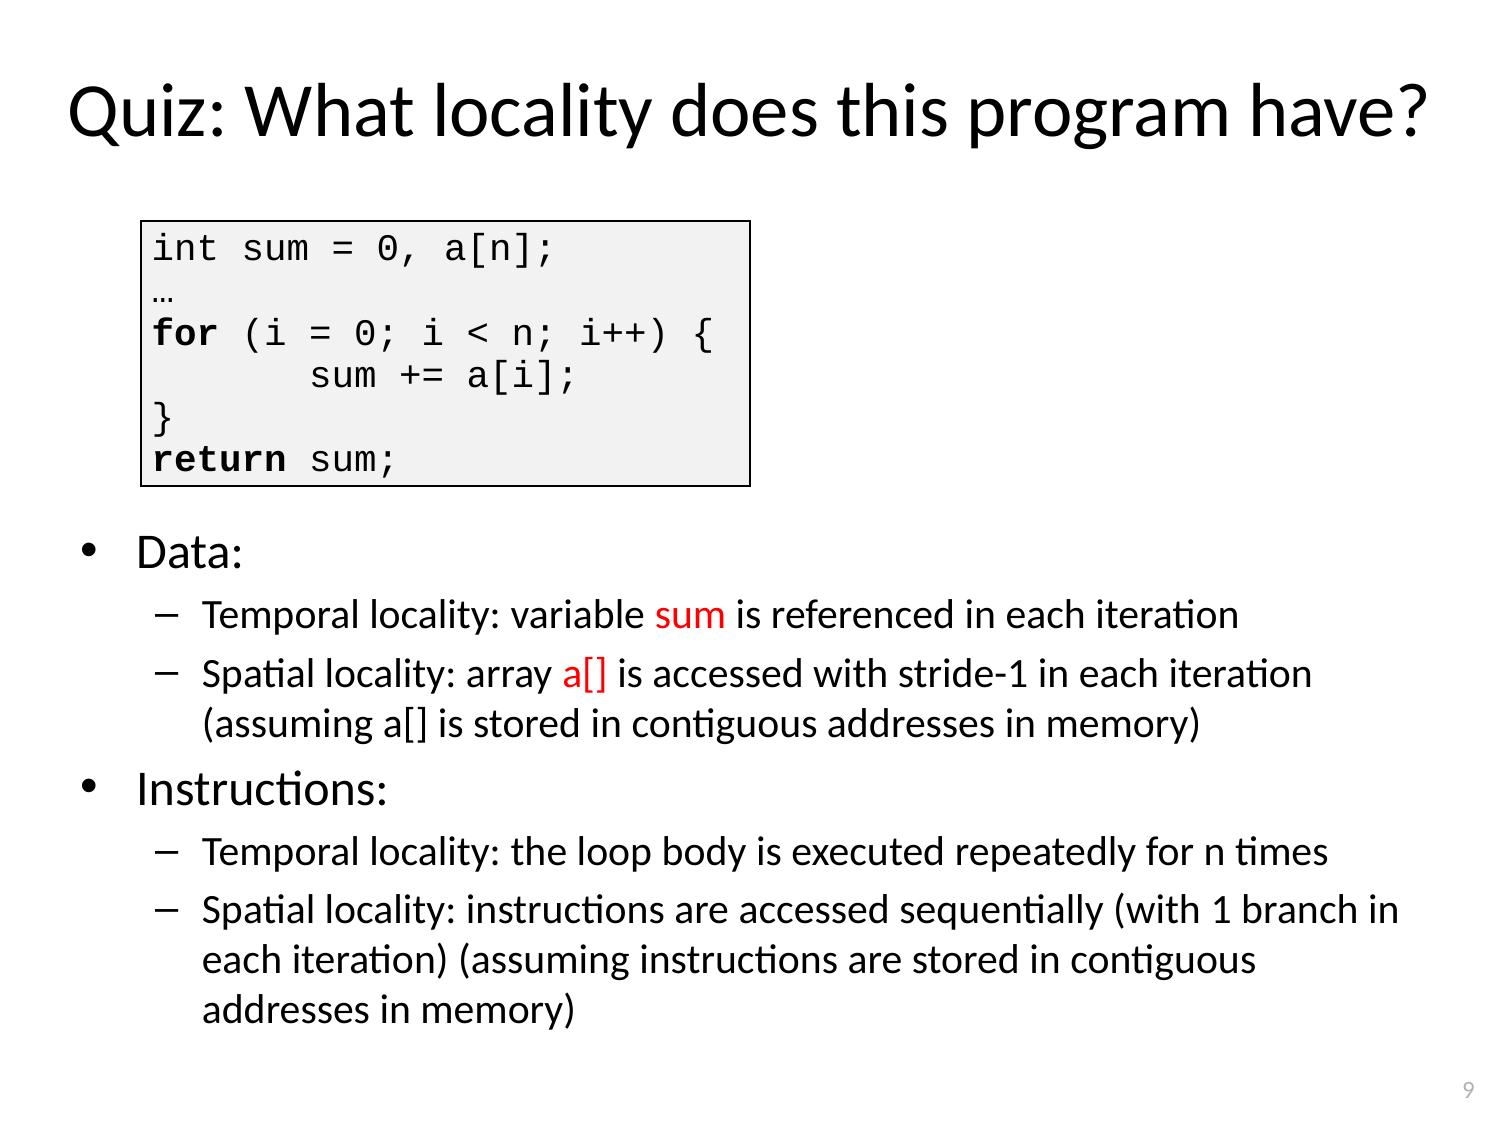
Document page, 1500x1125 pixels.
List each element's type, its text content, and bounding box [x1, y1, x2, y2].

slide_number 9 [1139, 1058, 1490, 1119]
list Data: Temporal locality: variable sum is referenced in each iteration Spatial locality: array a[] is accessed with stride-1 in each iteration (assuming a[] is stored in contiguous addresses in memory) Instructions: Temporal locality: the loop body is executed repeatedly for n times Spatial locality: instructions are accessed sequentially (with 1 branch in each iteration) (assuming instructions are stored in contiguous addresses in memory) [64, 511, 1447, 1059]
text_box int sum = 0, a[n]; … for (i = 0; i < n; i++) { sum += a[i]; } return sum; [140, 221, 750, 486]
title Quiz: What locality does this program have? [24, 11, 1475, 200]
